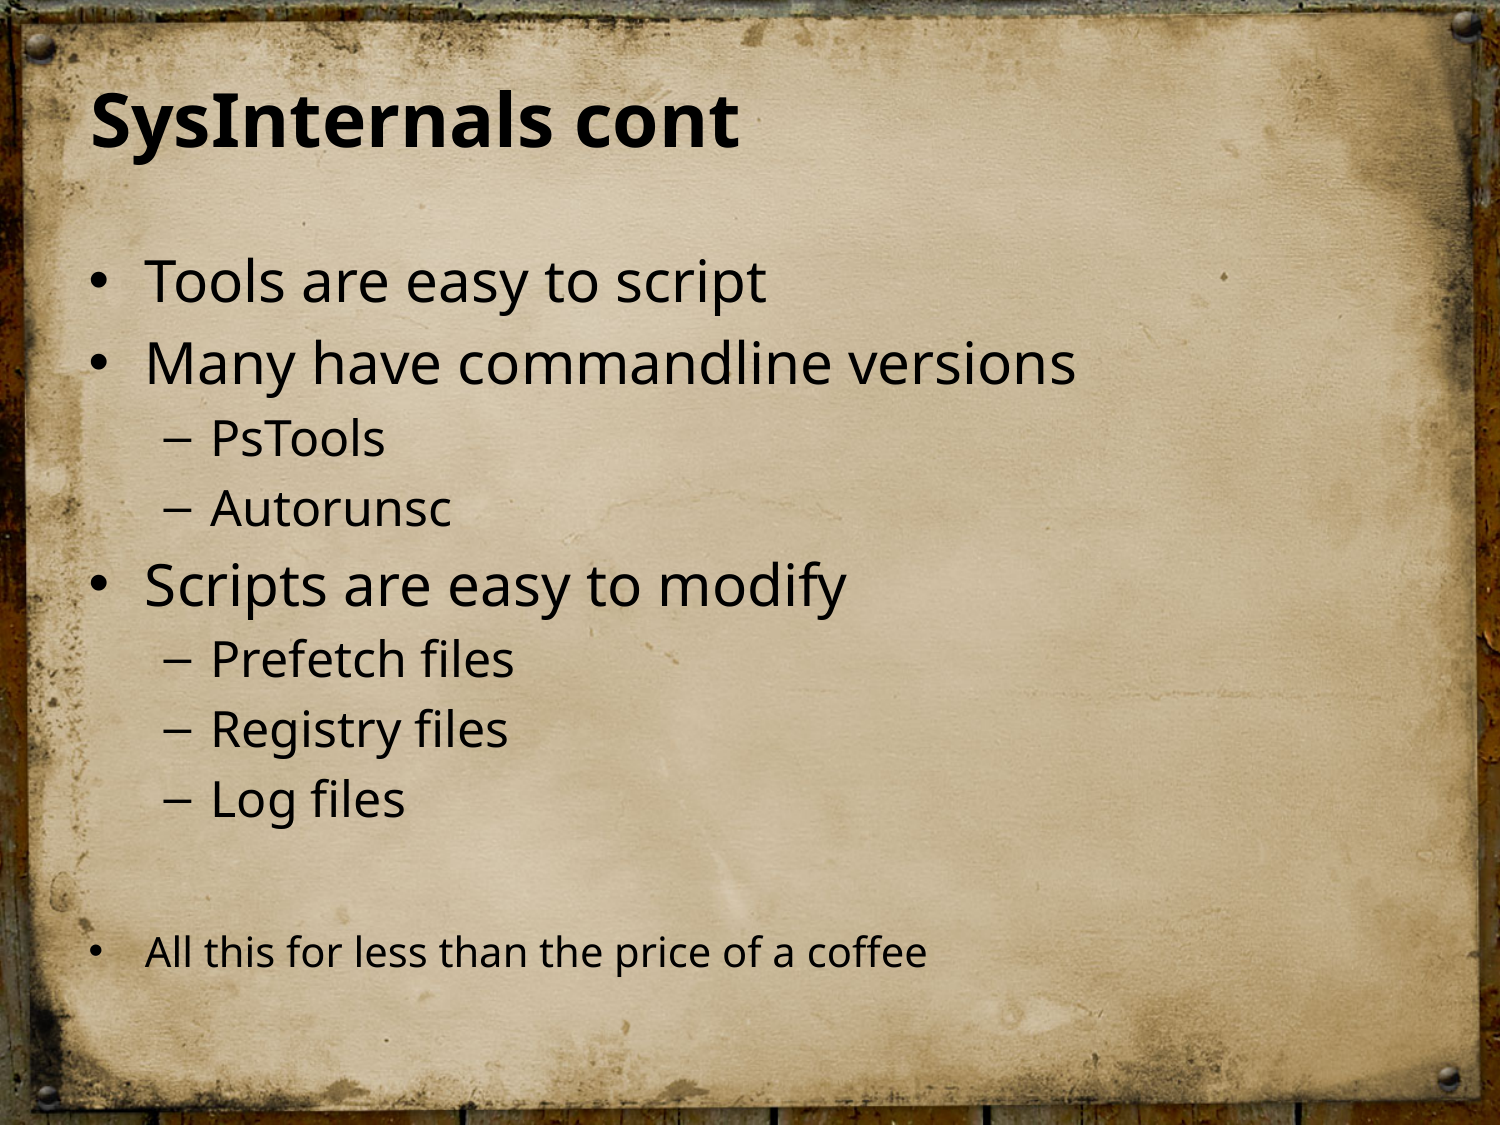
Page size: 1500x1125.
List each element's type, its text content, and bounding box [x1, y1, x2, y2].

list Tools are easy to script Many have commandline versions PsTools Autorunsc Scripts are easy to modify Prefetch files Registry files Log files All this for less than the price of a coffee [73, 236, 1424, 1100]
picture [0, 0, 1500, 1125]
title SysInternals cont [75, 24, 1425, 212]
